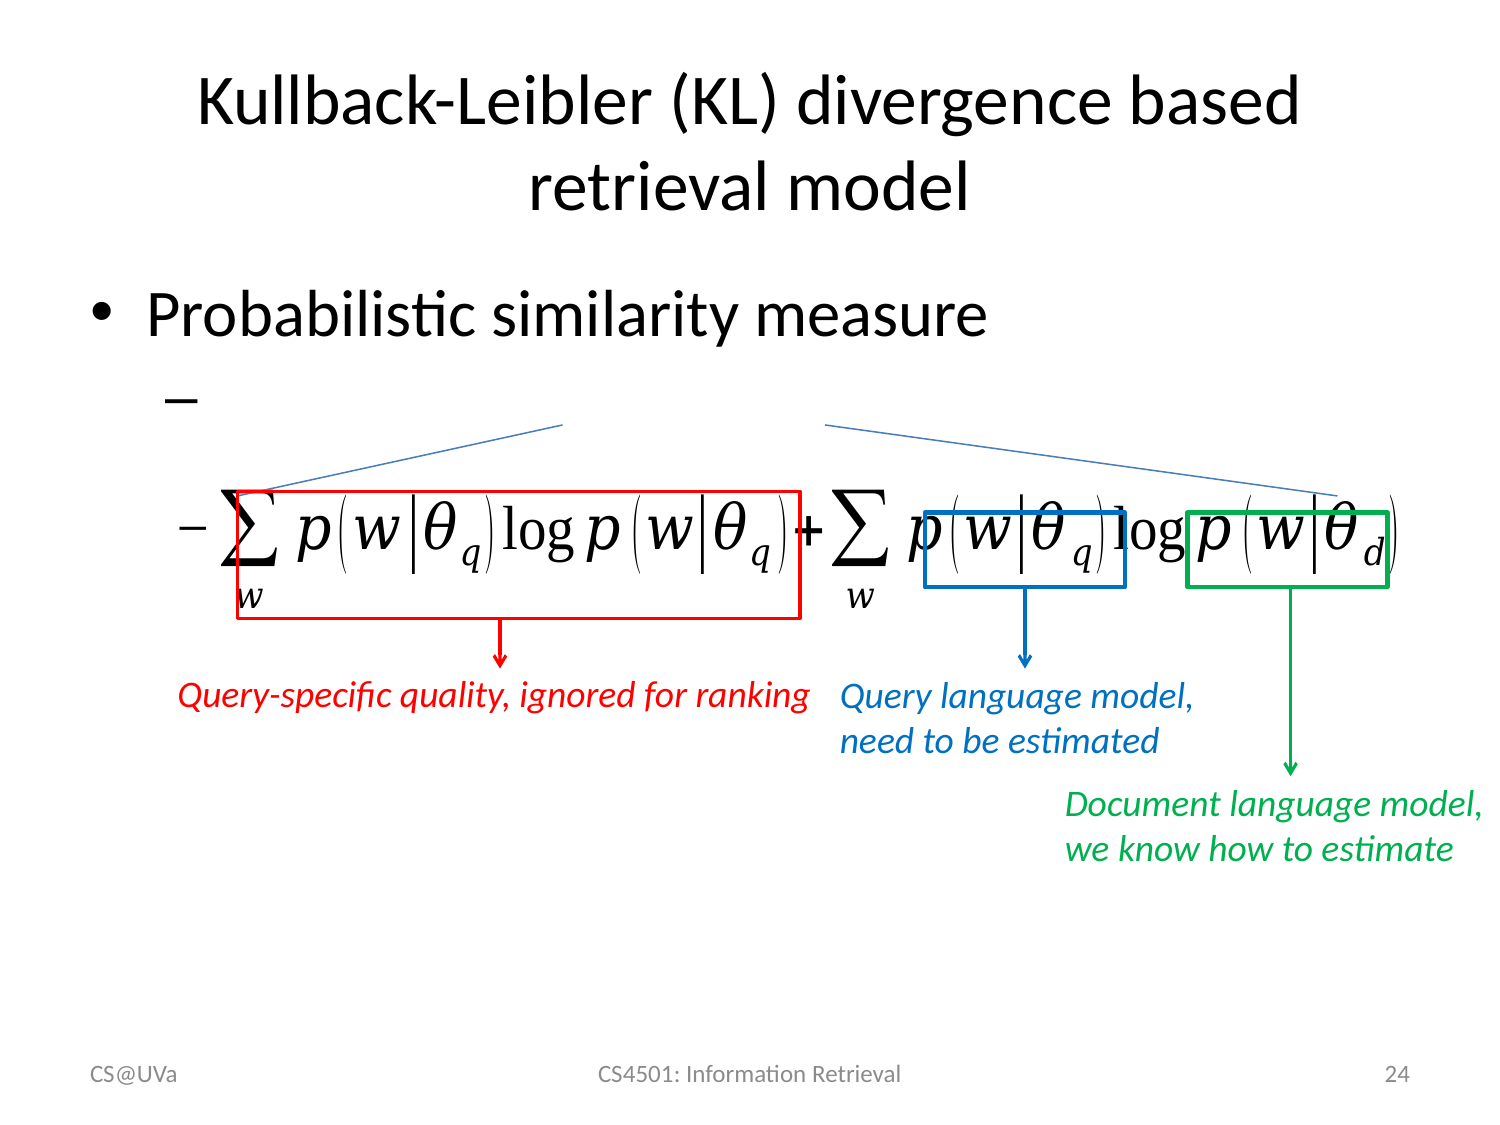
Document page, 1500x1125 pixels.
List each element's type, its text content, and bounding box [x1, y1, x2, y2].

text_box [1049, 512, 1500, 878]
title Kullback-Leibler (KL) divergence based retrieval model [75, 45, 1425, 233]
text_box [824, 512, 1047, 771]
slide_number 24 [1074, 1042, 1425, 1103]
slide_number CS@UVa [75, 1042, 425, 1103]
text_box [173, 424, 1401, 510]
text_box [162, 491, 838, 724]
footer CS4501: Information Retrieval [512, 1042, 988, 1103]
